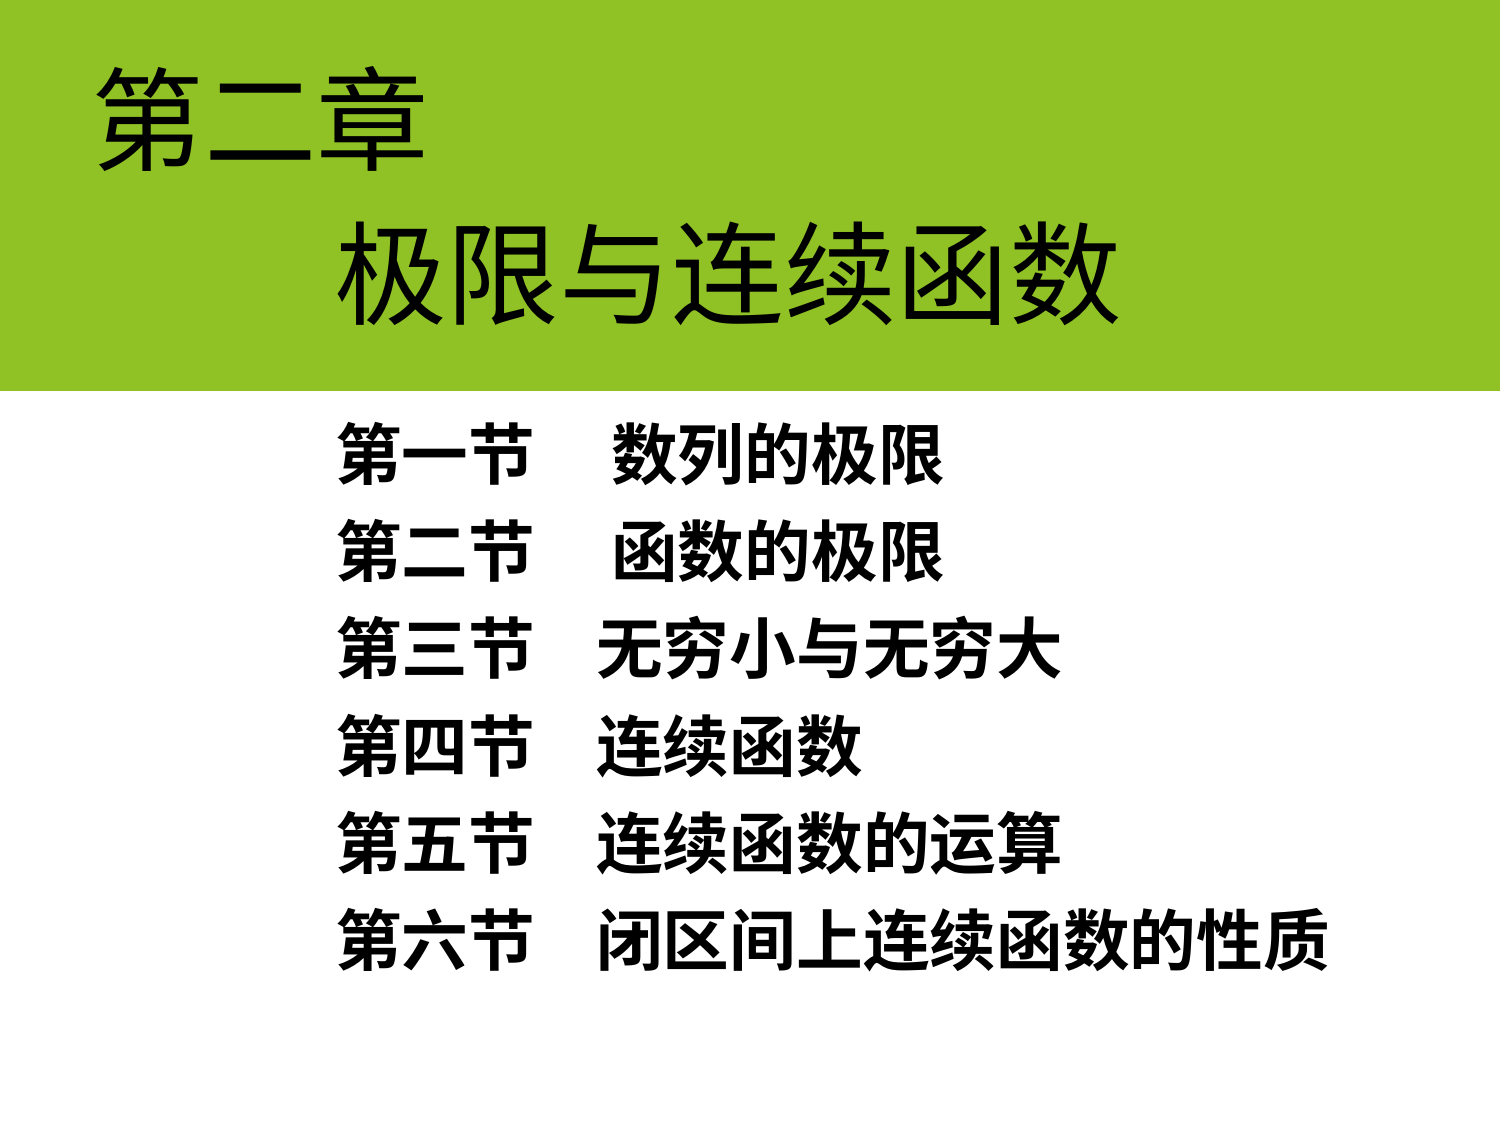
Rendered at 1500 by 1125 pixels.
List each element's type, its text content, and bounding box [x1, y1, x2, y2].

title 第二章 [76, 42, 502, 218]
text_box [0, 0, 1500, 388]
text_box 极限与连续函数 [319, 196, 1137, 346]
text_box 第一节 数列的极限 第二节 函数的极限 第三节 无穷小与无穷大 第四节 连续函数 第五节 连续函数的运算 第六节 闭区间上连续函数的性质 [320, 420, 1346, 986]
text_box [0, 388, 1500, 1125]
